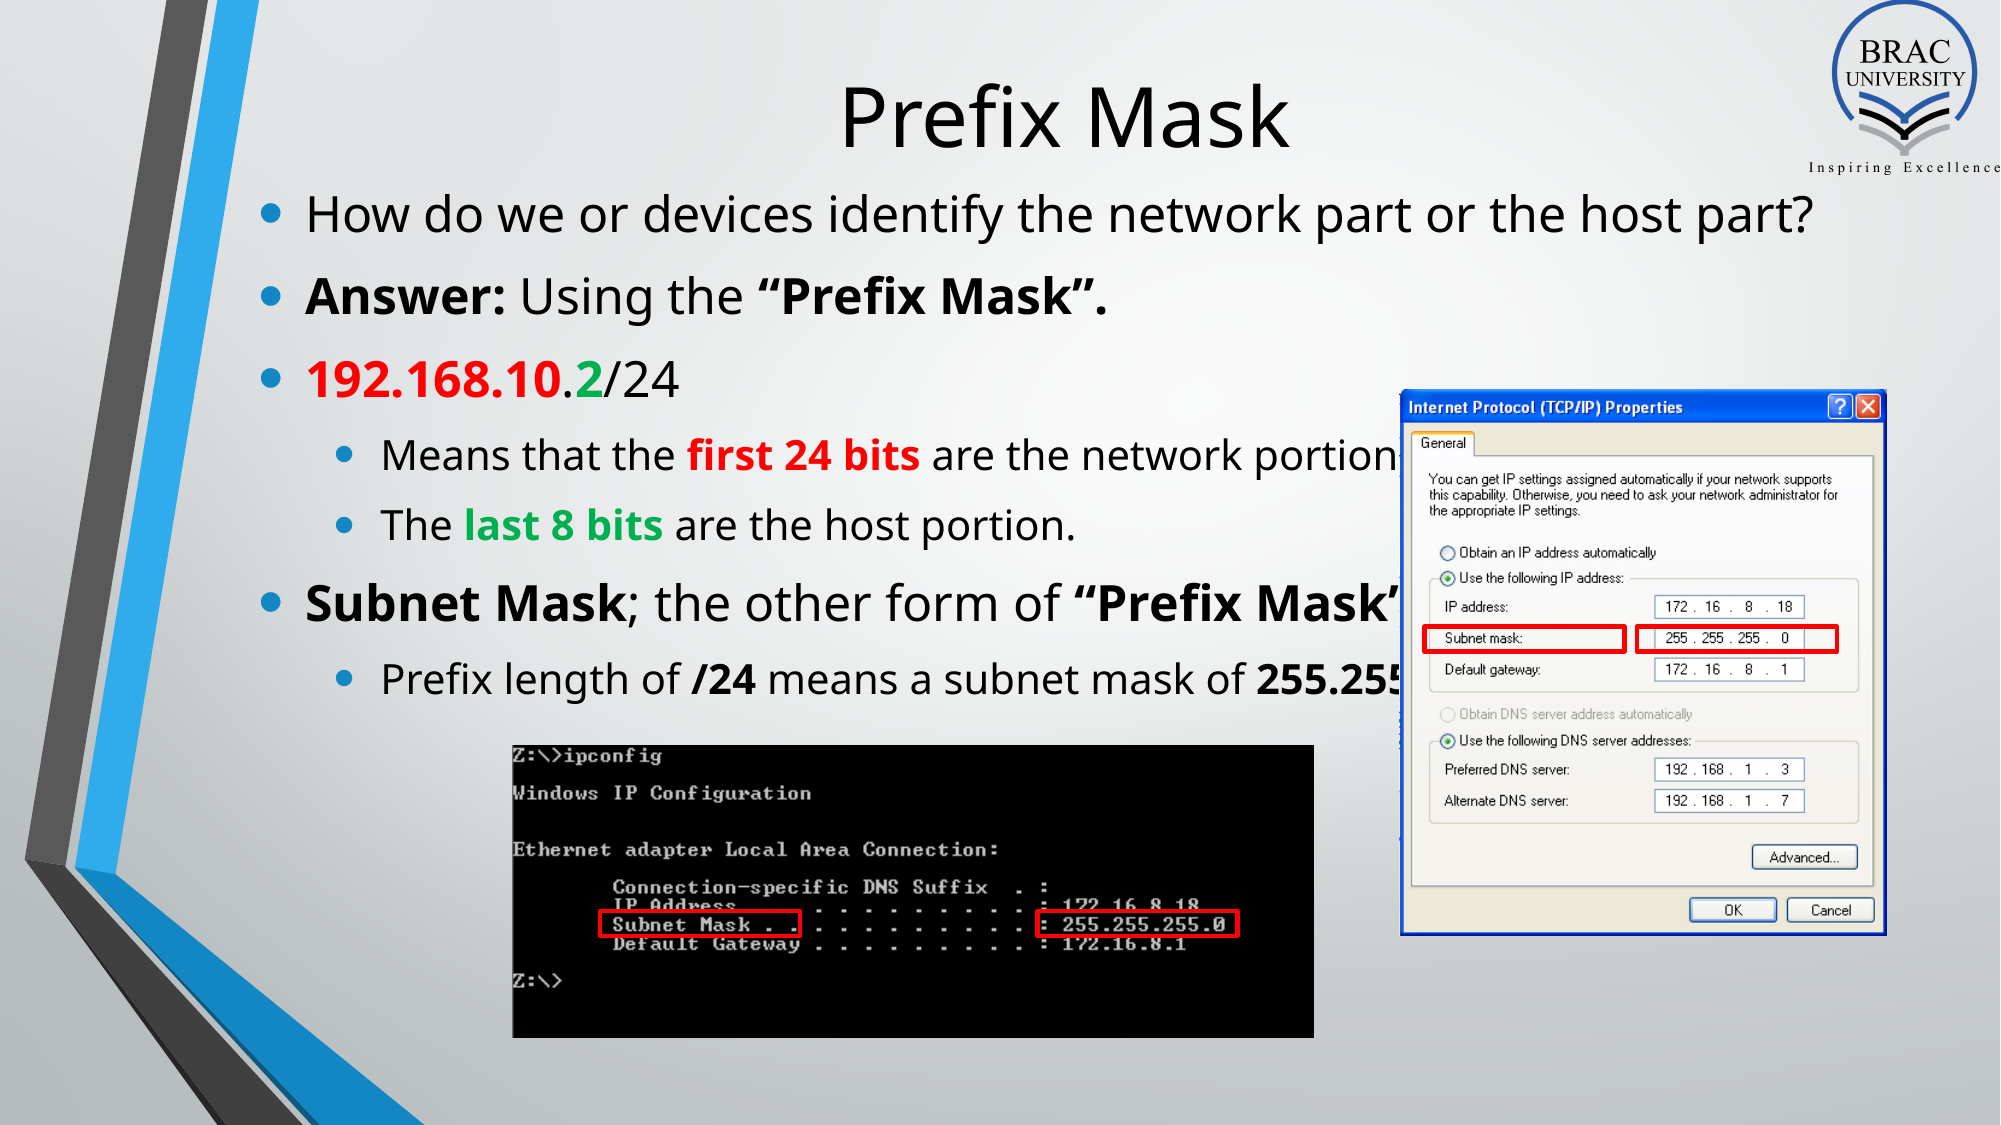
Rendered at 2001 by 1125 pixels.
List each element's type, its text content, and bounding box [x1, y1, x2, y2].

list How do we or devices identify the network part or the host part? Answer: Using the “Prefix Mask”. 192.168.10.2/24 Means that the first 24 bits are the network portion. The last 8 bits are the host portion. Subnet Mask; the other form of “Prefix Mask”. Prefix length of /24 means a subnet mask of 255.255.255.0 [243, 174, 1887, 950]
picture [1399, 389, 1888, 936]
picture [512, 744, 1315, 1038]
picture [1808, 0, 2000, 176]
title Prefix Mask [243, 53, 1808, 174]
